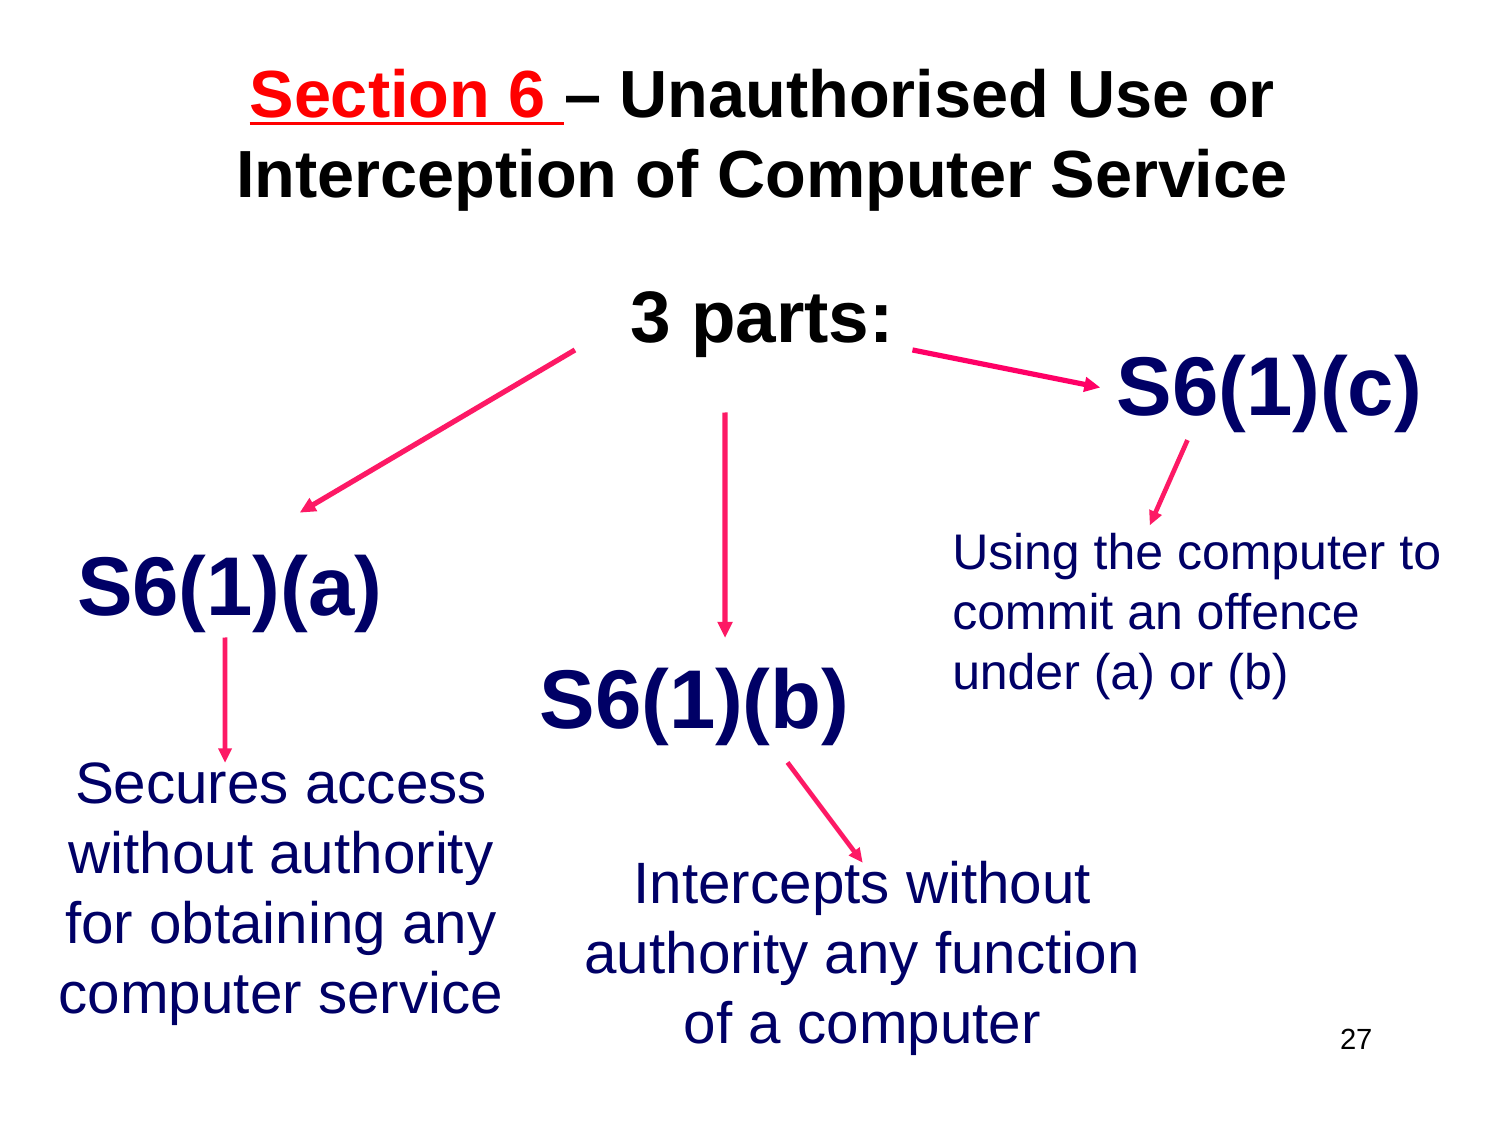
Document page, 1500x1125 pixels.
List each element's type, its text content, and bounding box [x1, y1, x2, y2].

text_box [299, 349, 576, 513]
text_box S6(1)(a) [62, 525, 550, 640]
text_box [912, 349, 1100, 392]
slide_number 27 [1074, 1012, 1388, 1088]
title Section 6 – Unauthorised Use or Interception of Computer Service [124, 37, 1401, 226]
text_box S6(1)(c) [1102, 324, 1438, 440]
text_box [218, 637, 232, 763]
text_box Intercepts without authority any function of a computer [537, 837, 1188, 1063]
text_box [718, 412, 732, 638]
list 3 parts: [124, 262, 1401, 938]
text_box S6(1)(b) [525, 637, 875, 753]
text_box Using the computer to commit an offence under (a) or (b) [937, 512, 1488, 708]
text_box Secures access without authority for obtaining any computer service [24, 737, 538, 1033]
